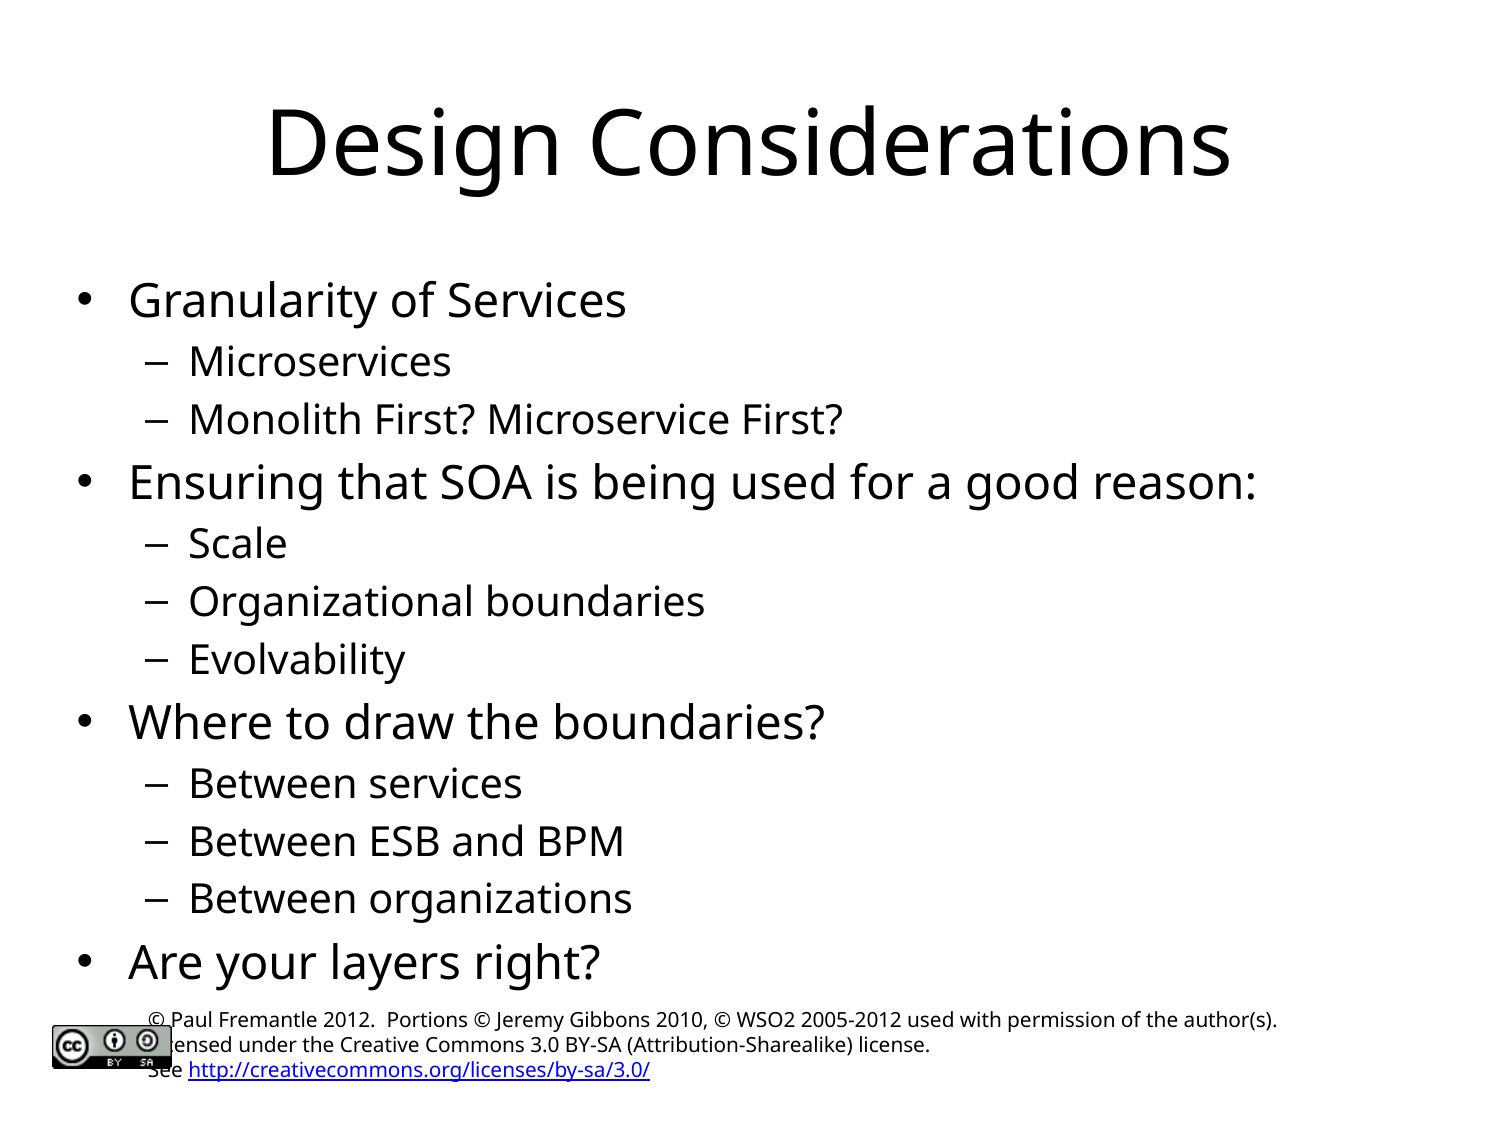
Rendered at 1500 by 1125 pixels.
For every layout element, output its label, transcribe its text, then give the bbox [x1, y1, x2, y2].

title Design Considerations [75, 45, 1425, 233]
picture [52, 1025, 172, 1069]
list Granularity of Services Microservices Monolith First? Microservice First? Ensuring that SOA is being used for a good reason: Scale Organizational boundaries Evolvability Where to draw the boundaries? Between services Between ESB and BPM Between organizations Are your layers right? [61, 262, 1412, 1005]
